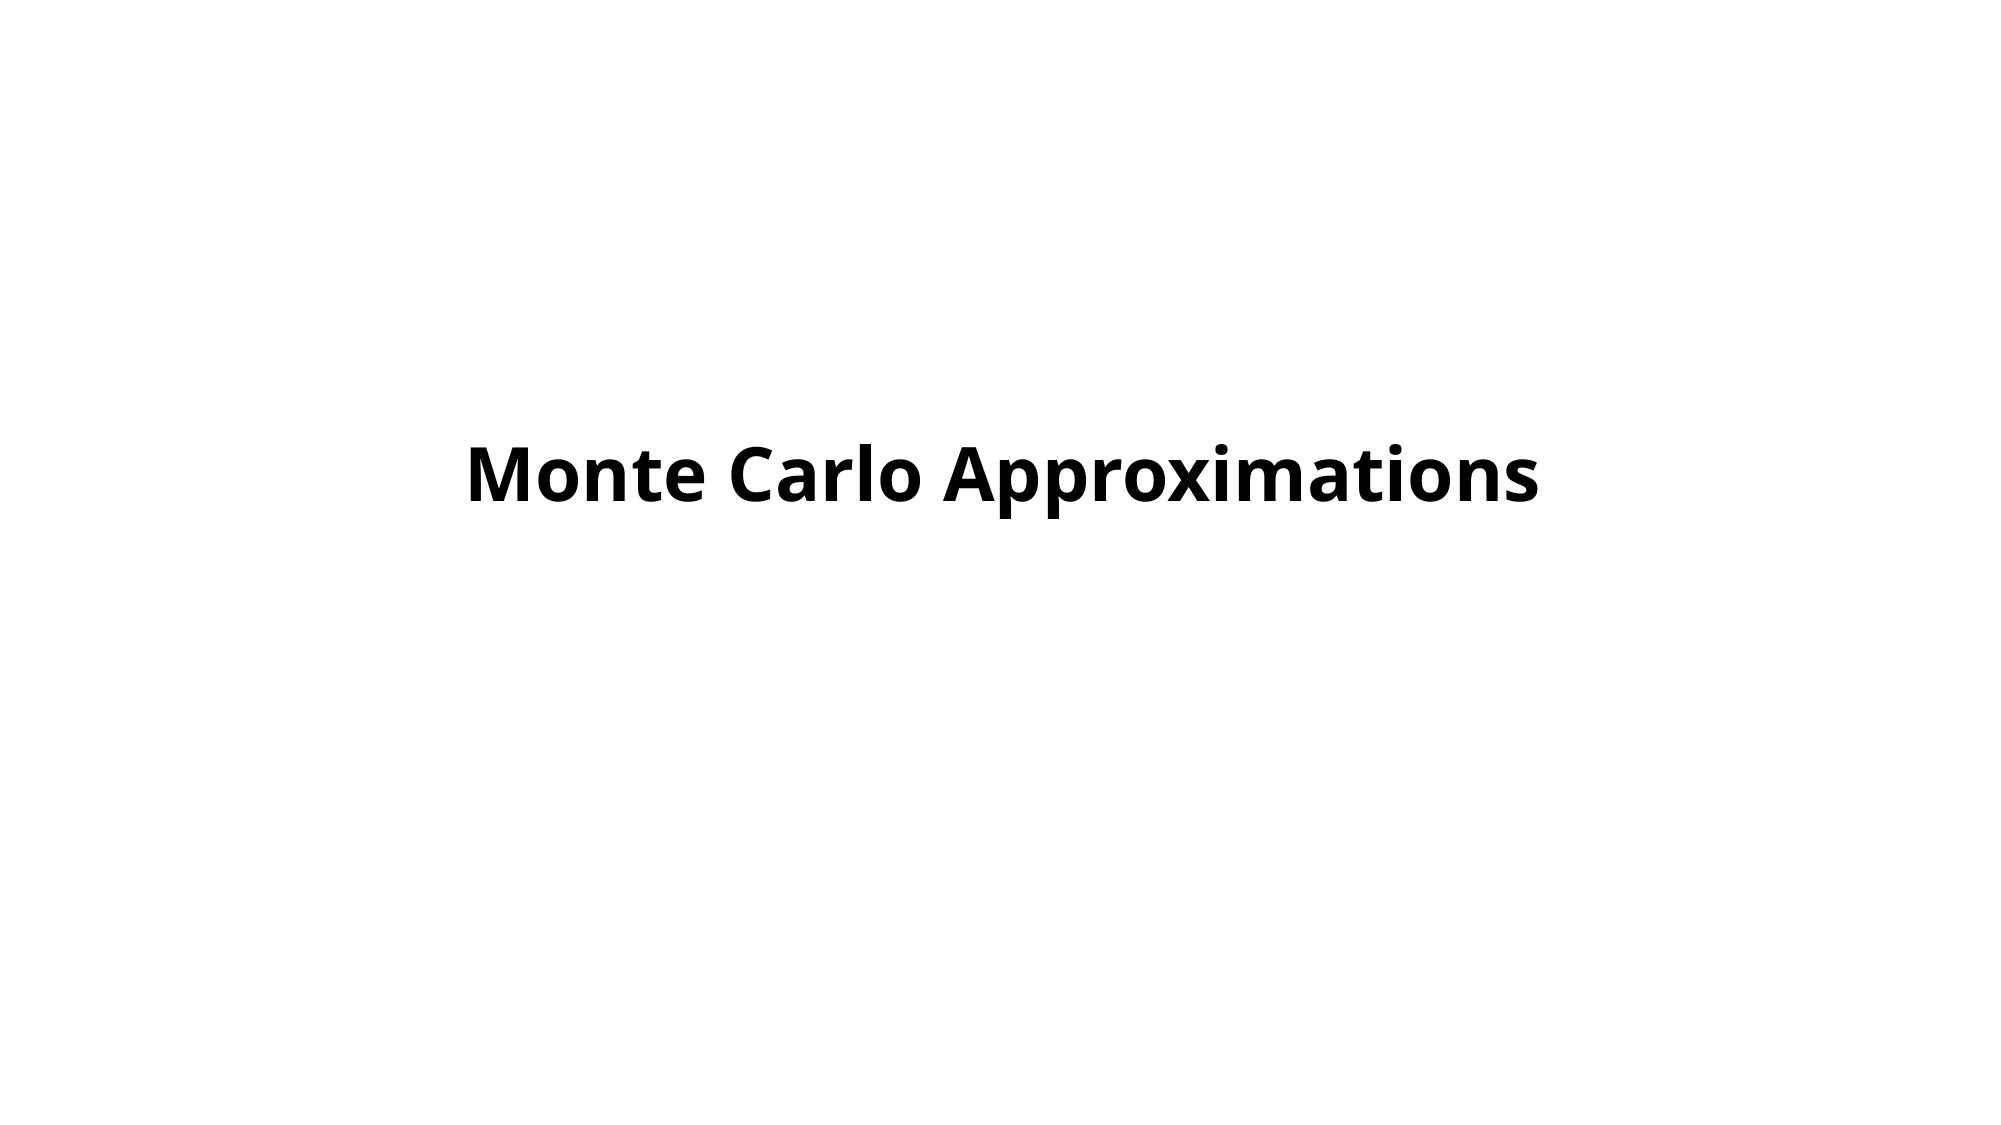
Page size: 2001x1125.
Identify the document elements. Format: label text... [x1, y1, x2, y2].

title Monte Carlo Approximations [33, 368, 1973, 586]
